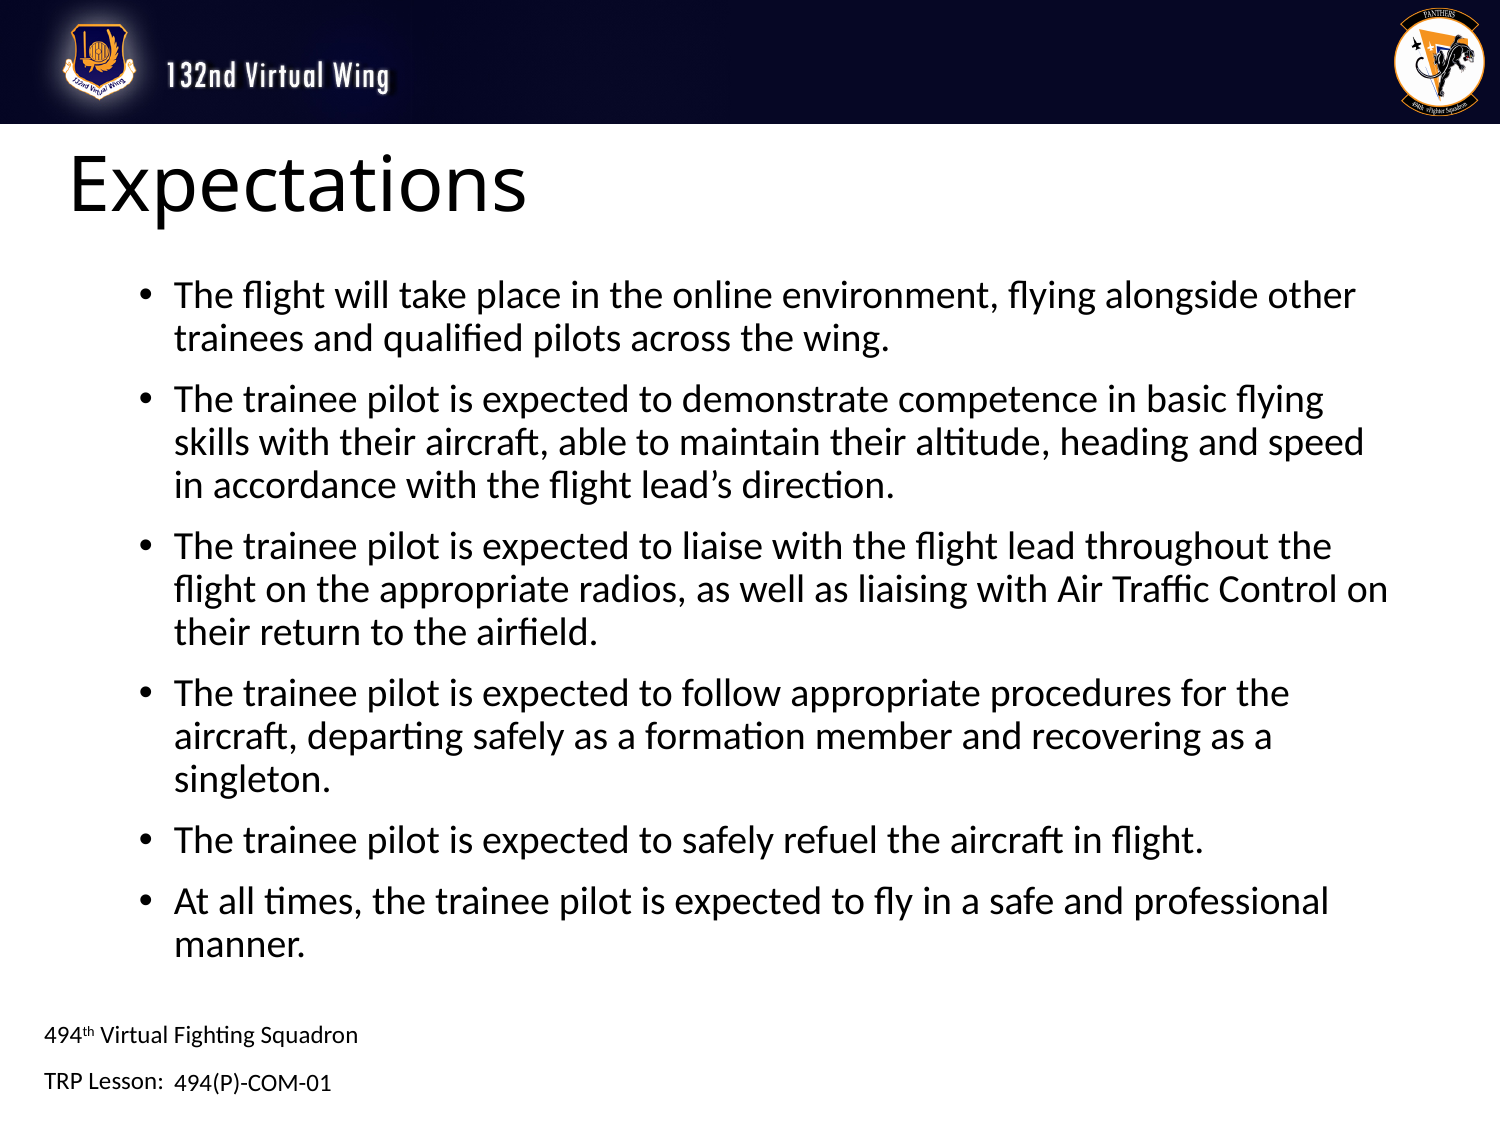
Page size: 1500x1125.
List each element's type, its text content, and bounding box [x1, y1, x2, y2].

list The flight will take place in the online environment, flying alongside other trainees and qualified pilots across the wing. The trainee pilot is expected to demonstrate competence in basic flying skills with their aircraft, able to maintain their altitude, heading and speed in accordance with the flight lead’s direction. The trainee pilot is expected to liaise with the flight lead throughout the flight on the appropriate radios, as well as liaising with Air Traffic Control on their return to the airfield. The trainee pilot is expected to follow appropriate procedures for the aircraft, departing safely as a formation member and recovering as a singleton. The trainee pilot is expected to safely refuel the aircraft in flight. At all times, the trainee pilot is expected to fly in a safe and professional manner. [123, 267, 1418, 981]
title Expectations [53, 137, 1347, 268]
picture [0, 0, 1500, 124]
text_box 494(P)-COM-01 [159, 1058, 396, 1104]
